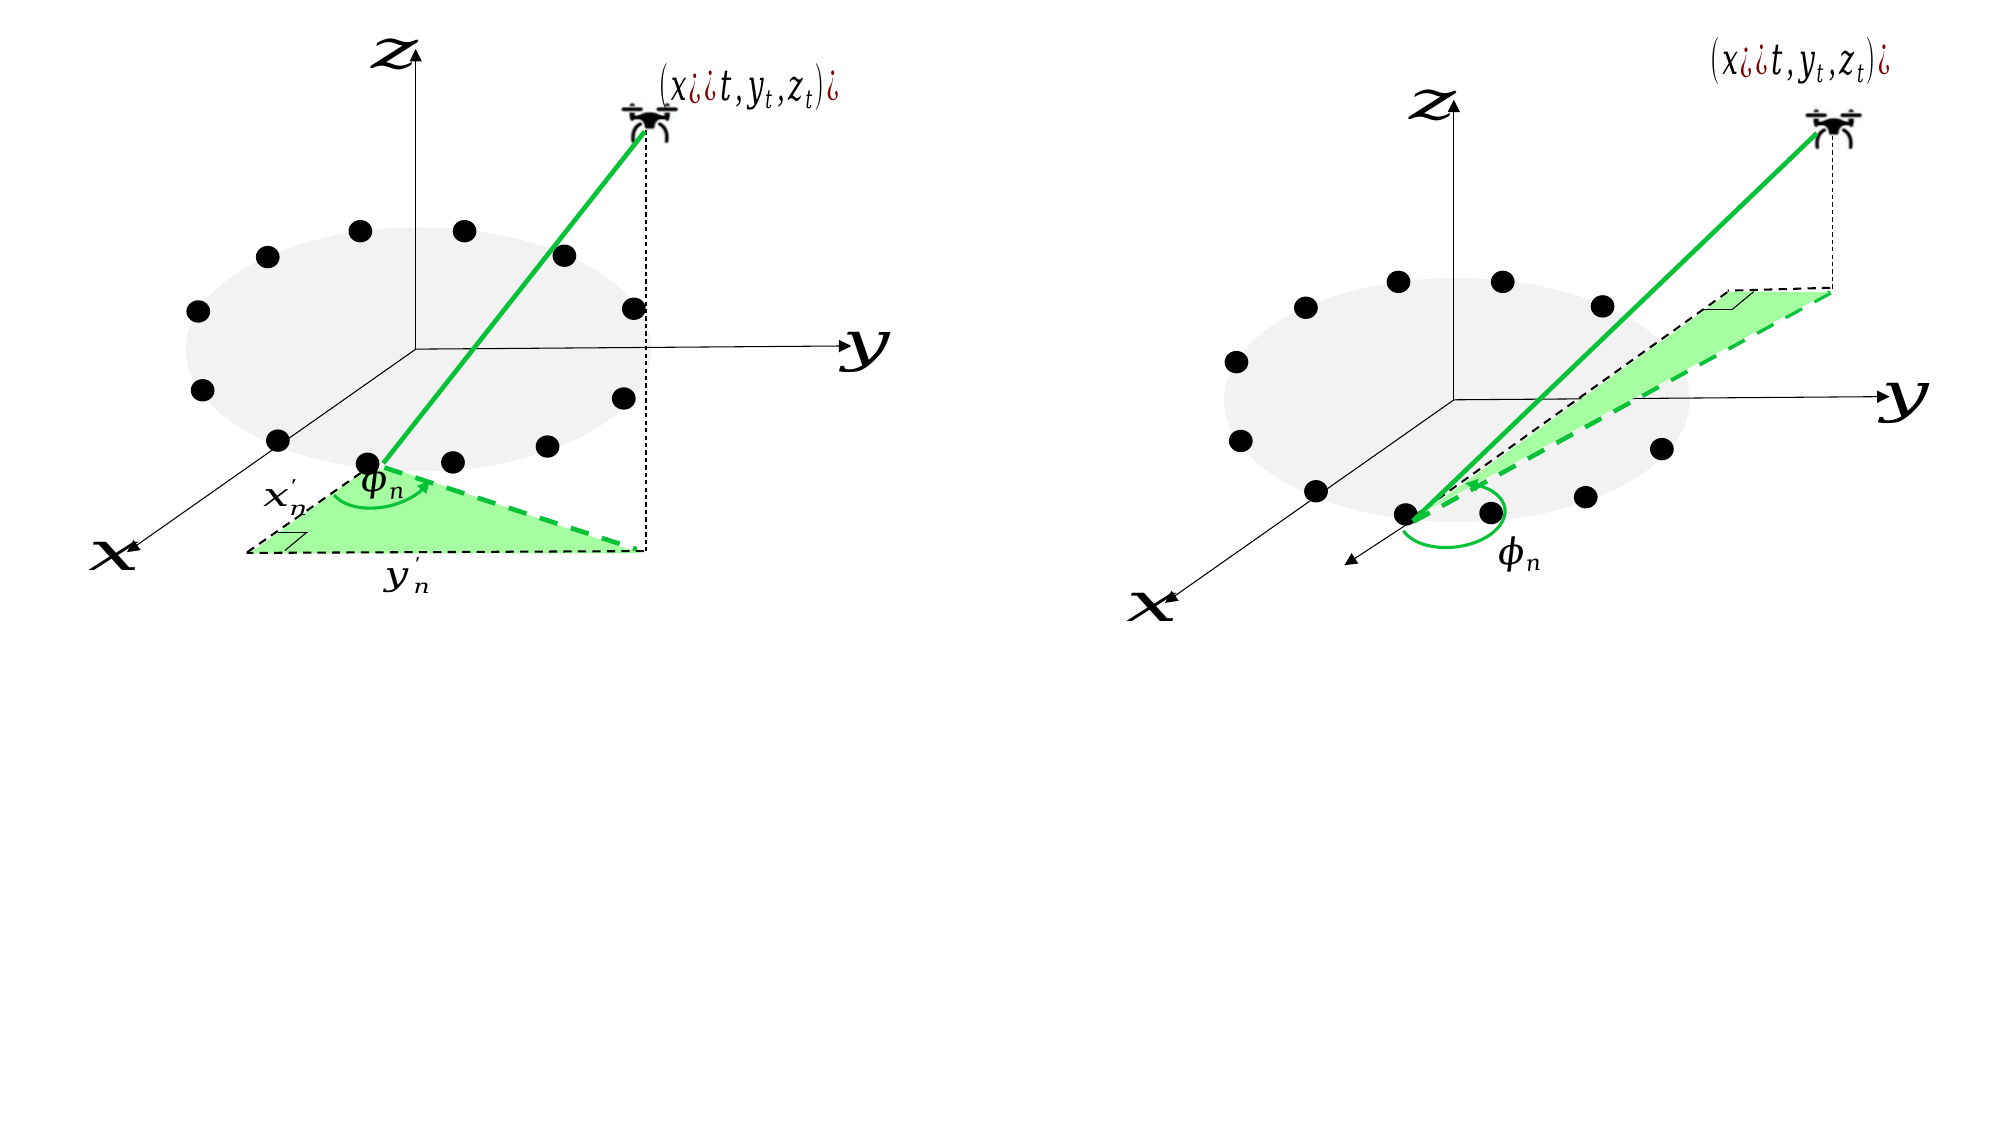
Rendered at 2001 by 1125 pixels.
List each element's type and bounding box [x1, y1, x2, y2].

text_box [82, 20, 899, 598]
text_box [1120, 34, 1937, 635]
